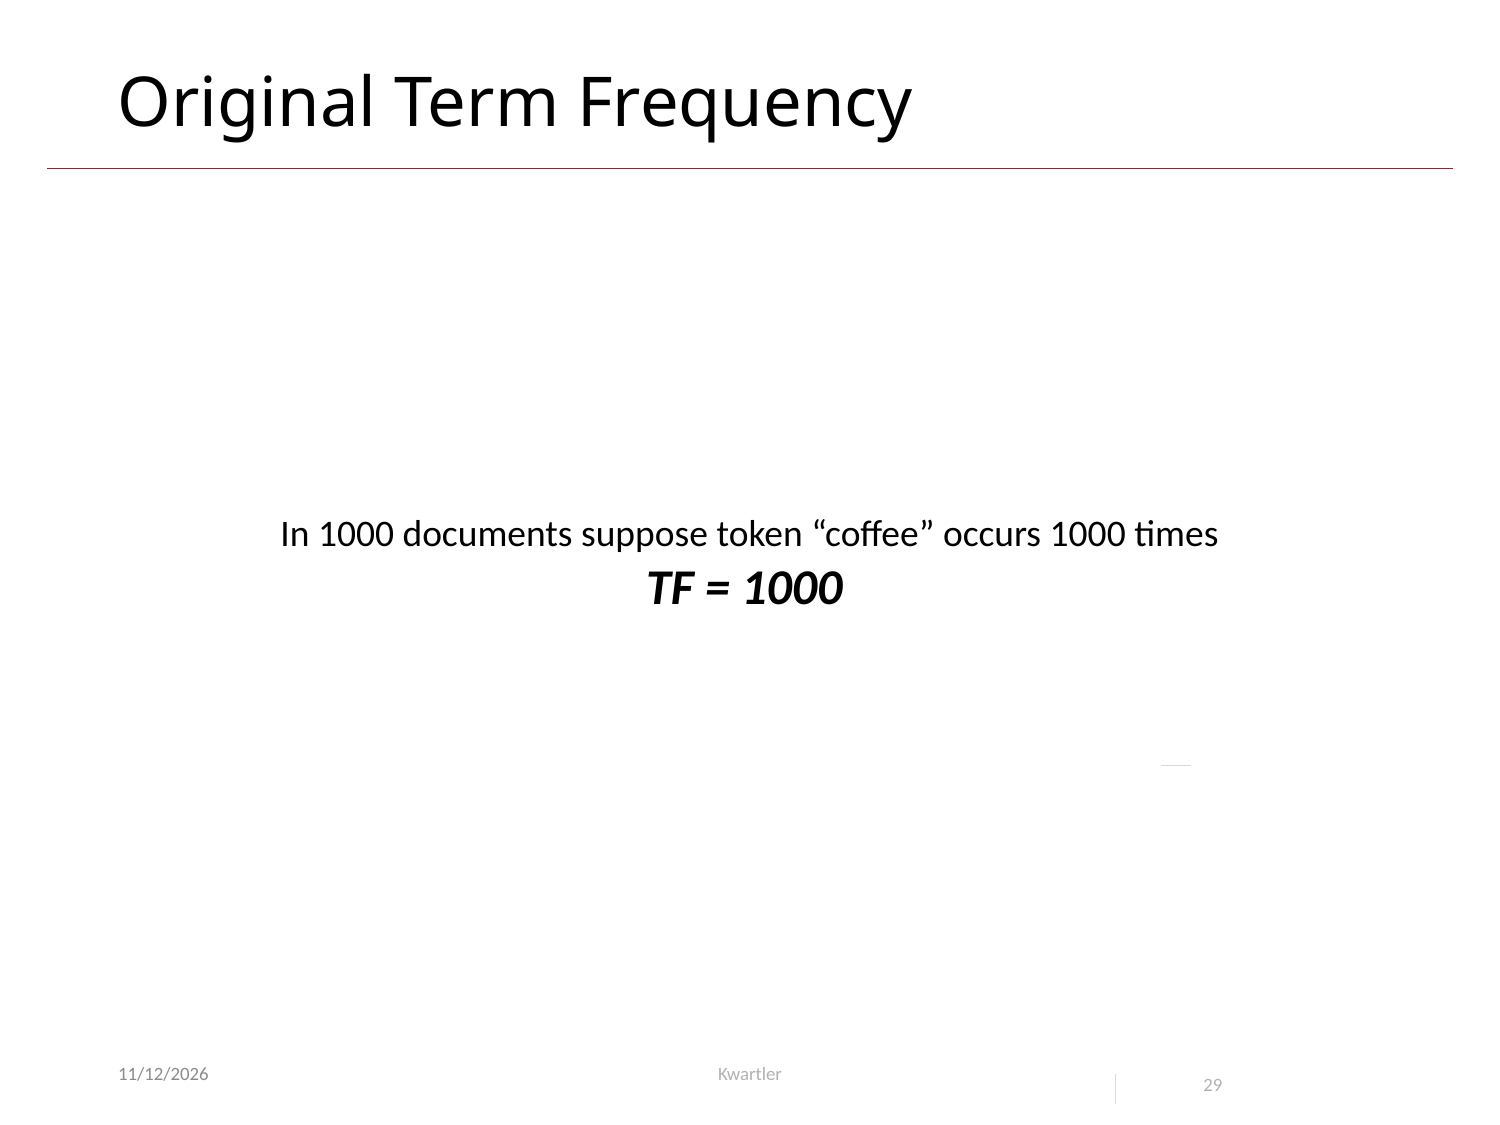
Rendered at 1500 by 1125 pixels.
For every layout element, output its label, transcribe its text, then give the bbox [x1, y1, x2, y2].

title Original Term Frequency [103, 59, 1397, 157]
text_box In 1000 documents suppose token “coffee” occurs 1000 times TF = 1000 [265, 501, 1235, 622]
footer Kwartler [496, 1042, 1004, 1103]
slide_number 29 [1188, 1042, 1330, 1103]
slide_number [103, 1042, 441, 1103]
